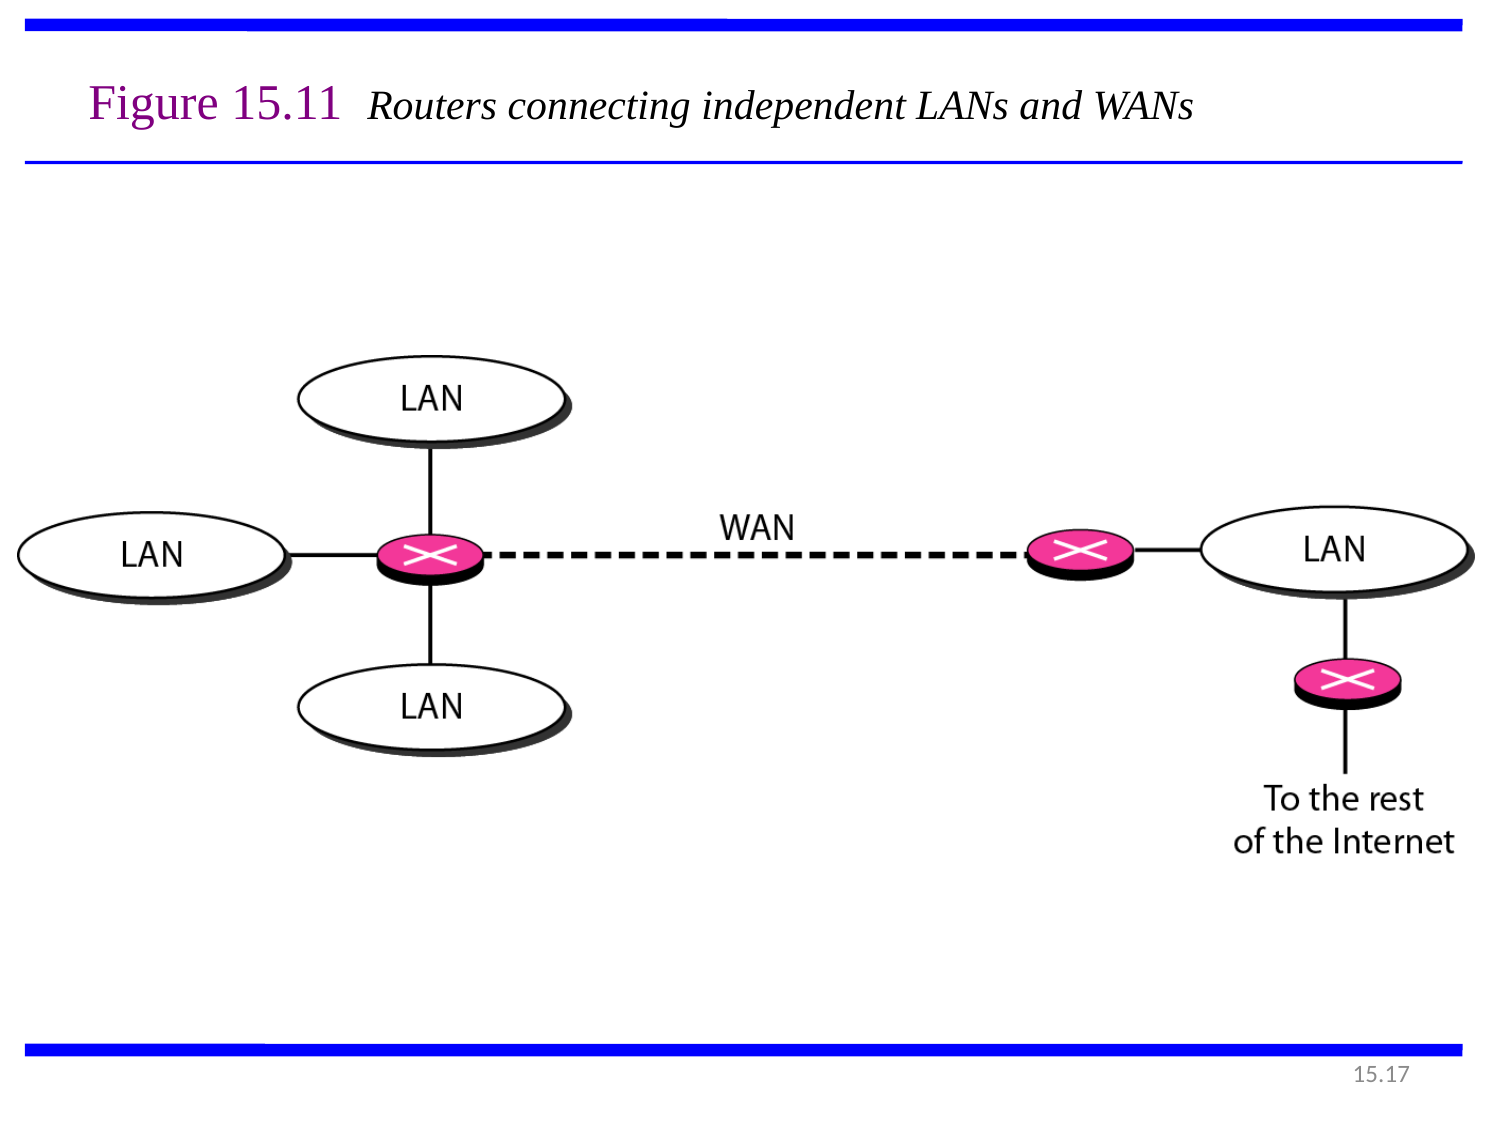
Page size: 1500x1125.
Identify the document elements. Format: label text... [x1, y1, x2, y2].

picture [17, 354, 1476, 863]
slide_number 15.17 [1074, 1042, 1425, 1050]
text_box Figure 15.11 Routers connecting independent LANs and WANs [73, 62, 1210, 138]
slide_number 15.17 [1074, 1051, 1425, 1103]
